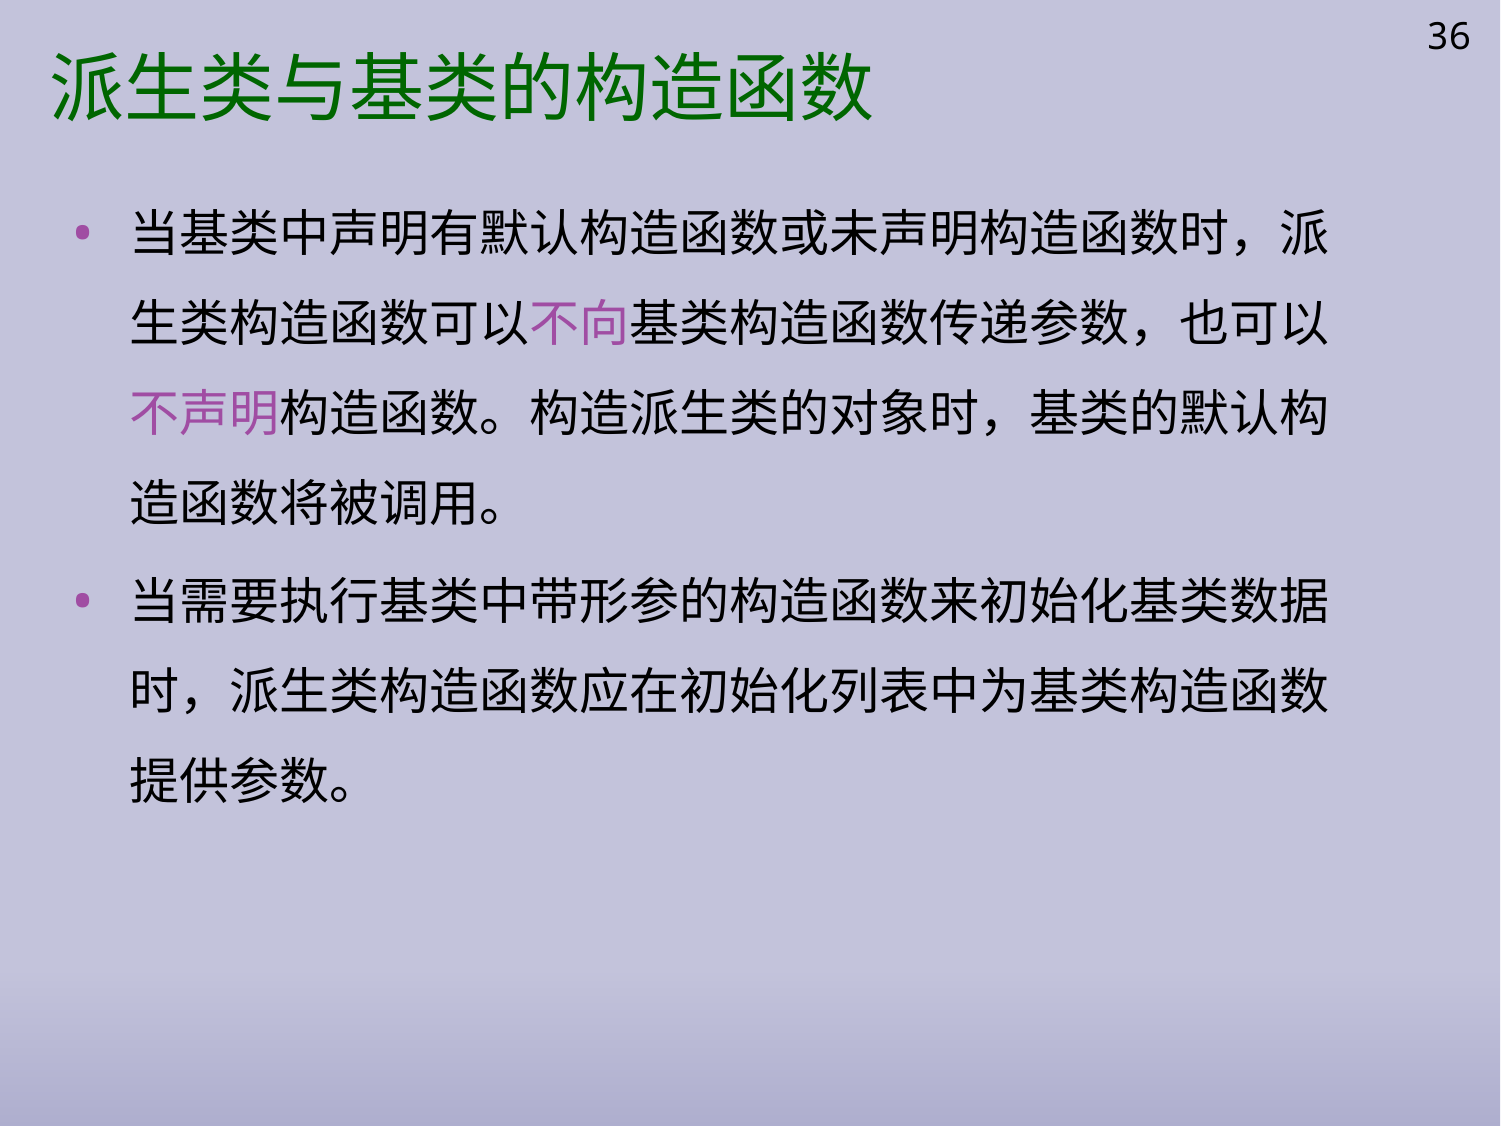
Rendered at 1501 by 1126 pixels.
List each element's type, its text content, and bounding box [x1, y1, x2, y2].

slide_number 36 [1148, 7, 1487, 68]
title 派生类与基类的构造函数 [29, 0, 1380, 160]
list 当基类中声明有默认构造函数或未声明构造函数时，派生类构造函数可以不向基类构造函数传递参数，也可以不声明构造函数。构造派生类的对象时，基类的默认构造函数将被调用。 当需要执行基类中带形参的构造函数来初始化基类数据时，派生类构造函数应在初始化列表中为基类构造函数提供参数。 [29, 160, 1380, 902]
